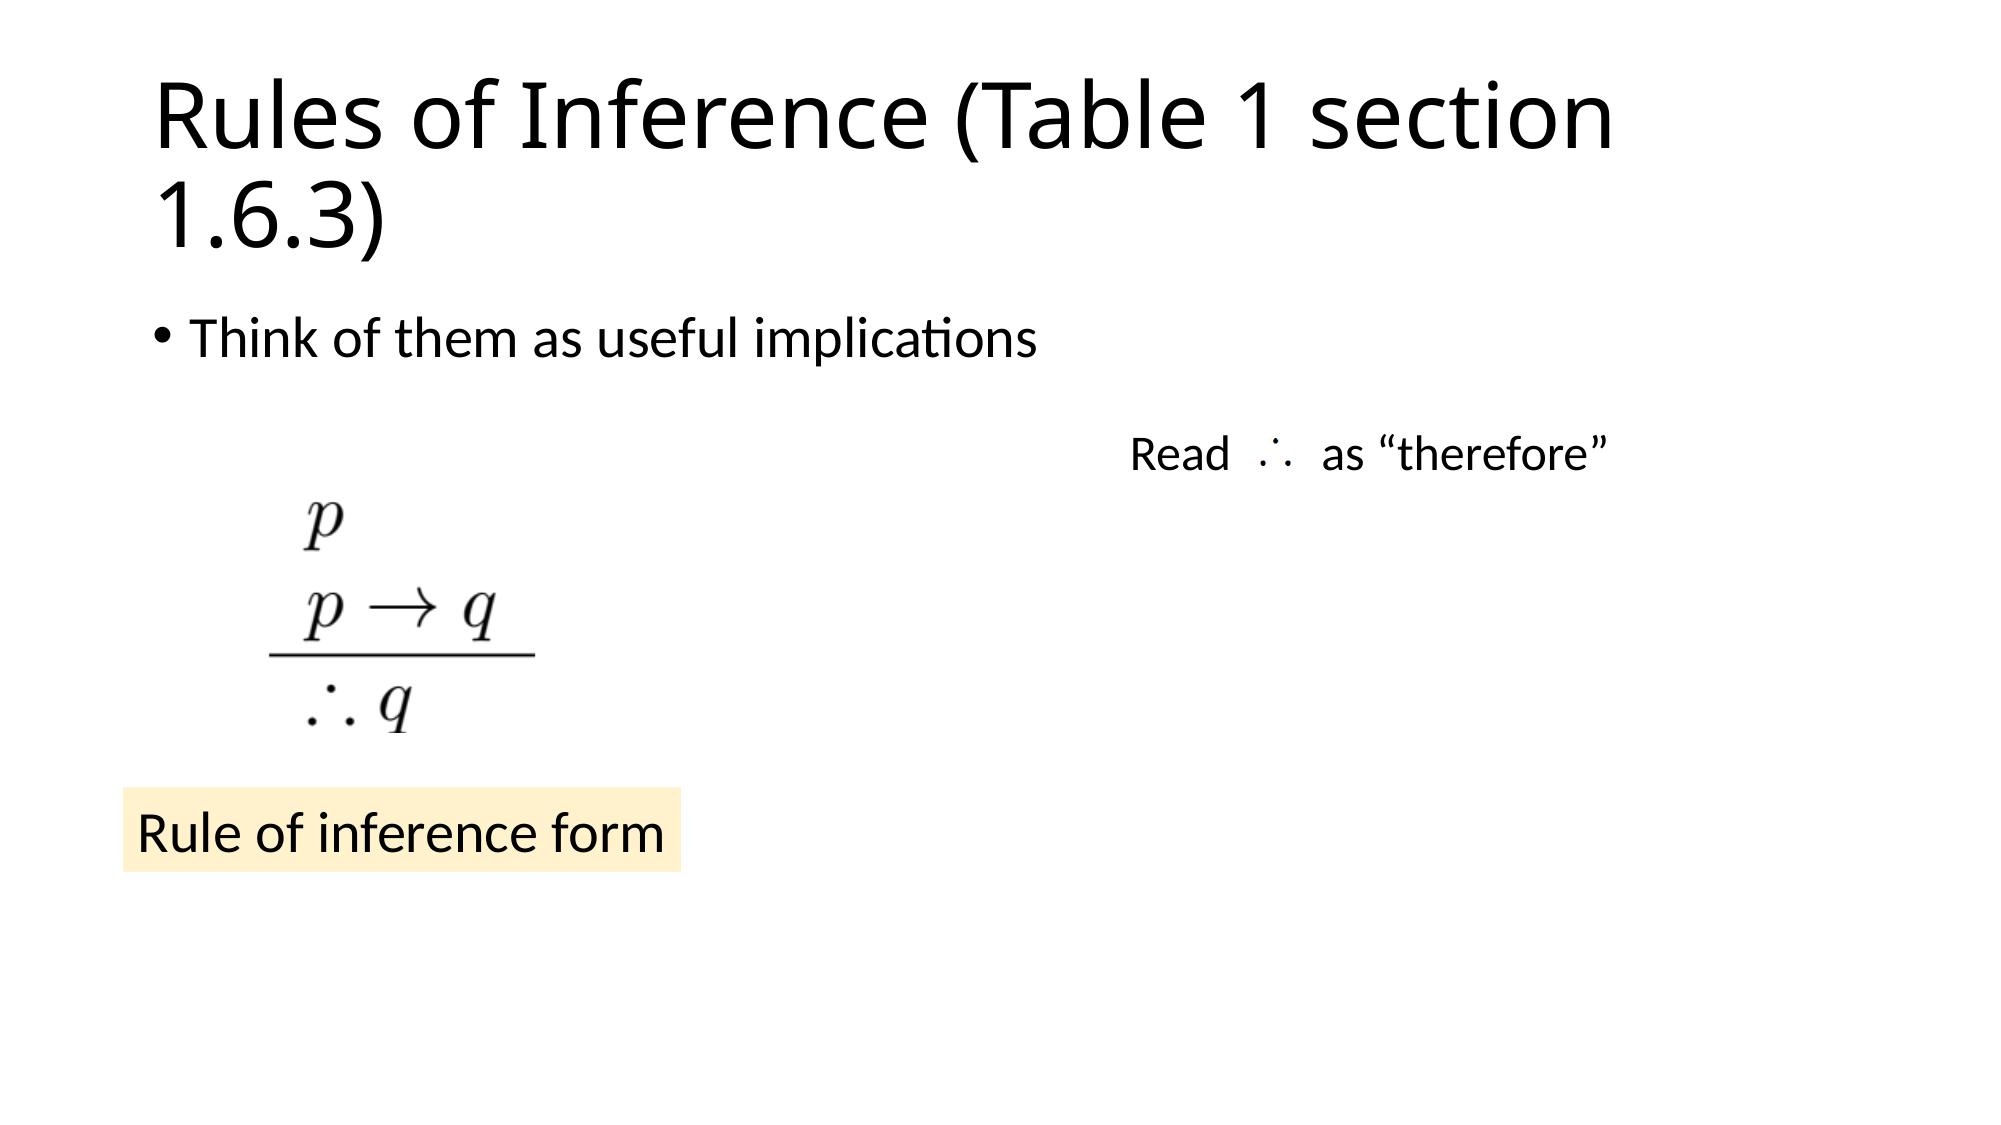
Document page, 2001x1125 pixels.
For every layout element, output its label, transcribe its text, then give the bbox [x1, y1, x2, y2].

text_box Read as “therefore” [1115, 413, 1659, 489]
title Rules of Inference (Table 1 section 1.6.3) [137, 59, 1863, 278]
picture [1247, 426, 1304, 478]
picture [268, 501, 536, 733]
text_box Rule of inference form [123, 787, 681, 872]
list Think of them as useful implications [137, 299, 1863, 1014]
